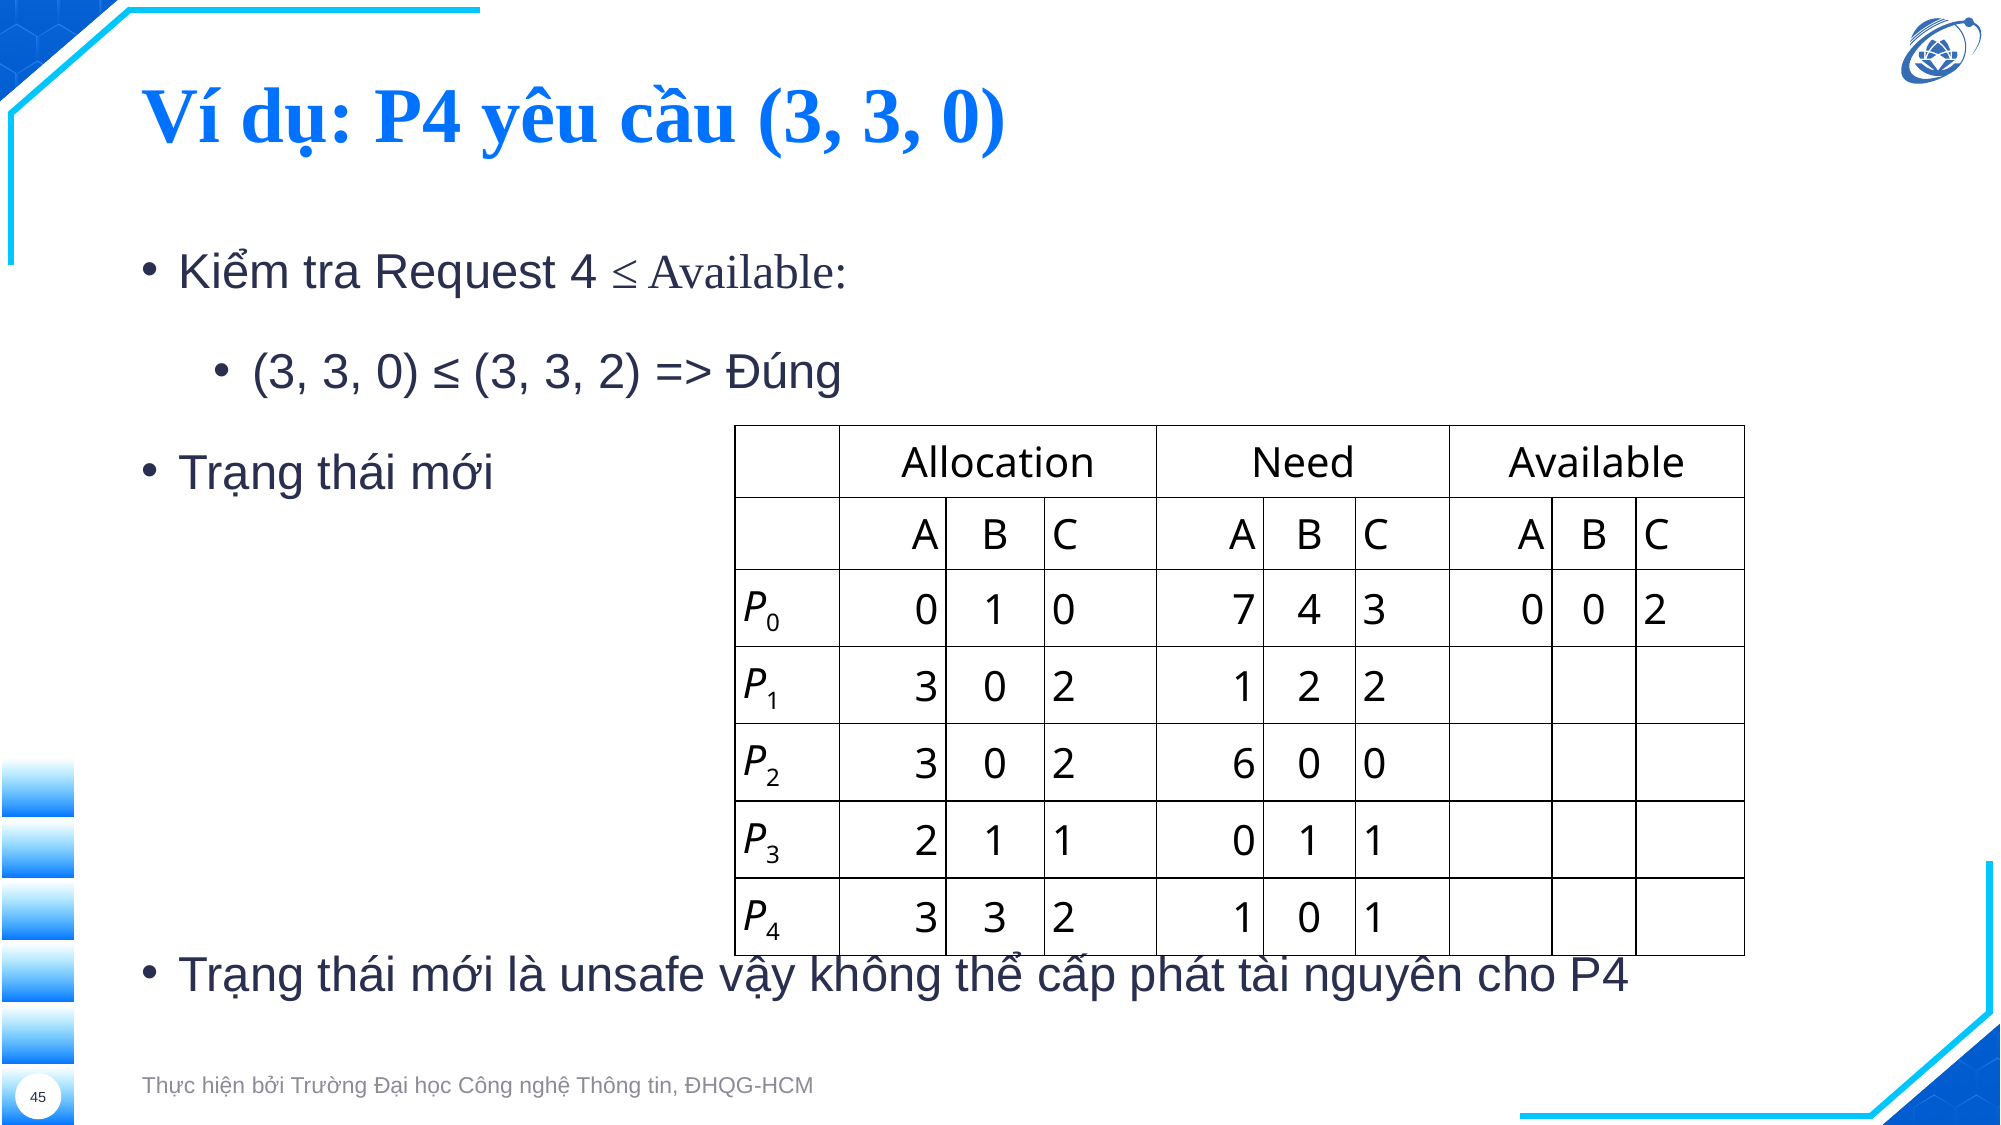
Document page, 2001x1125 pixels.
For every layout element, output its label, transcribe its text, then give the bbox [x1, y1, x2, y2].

table_cell B [1553, 498, 1635, 569]
table_cell 2 [1264, 647, 1355, 723]
table_cell A [1450, 498, 1551, 569]
table_cell [1637, 802, 1744, 877]
table_cell 3 [1356, 570, 1449, 646]
table_cell 0 [1450, 570, 1551, 646]
table_cell 0 [947, 647, 1044, 723]
table_cell 1 [947, 570, 1044, 646]
table_cell B [1264, 498, 1355, 569]
table_cell [1553, 879, 1635, 955]
table_cell P0 [736, 570, 839, 646]
table_cell 6 [1157, 724, 1263, 800]
table_cell B [947, 498, 1044, 569]
table_cell 0 [1264, 879, 1355, 955]
table_cell C [1045, 498, 1156, 569]
table_cell 1 [947, 802, 1044, 877]
title Ví dụ: P4 yêu cầu (3, 3, 0) [126, 36, 1863, 166]
table_cell A [840, 498, 945, 569]
table_cell 2 [1045, 879, 1156, 955]
table_cell 1 [1045, 802, 1156, 877]
table_cell 2 [1637, 570, 1744, 646]
table_cell 1 [1157, 879, 1263, 955]
table_cell [1637, 647, 1744, 723]
table_cell [1450, 879, 1551, 955]
table_header Need [1157, 426, 1449, 497]
table_cell 1 [1264, 802, 1355, 877]
table_cell A [1157, 498, 1263, 569]
table_cell 2 [1356, 647, 1449, 723]
table_cell 0 [1356, 724, 1449, 800]
table_cell 0 [1157, 802, 1263, 877]
table_cell [1637, 724, 1744, 800]
table_cell 0 [1045, 570, 1156, 646]
table_cell [1450, 647, 1551, 723]
slide_number ‹#› [9, 1067, 67, 1125]
table_cell 0 [840, 570, 945, 646]
table_cell [1450, 802, 1551, 877]
footer Thực hiện bởi Trường Đại học Công nghệ Thông tin, ĐHQG-HCM [126, 1062, 835, 1106]
table_header Available [1450, 426, 1744, 497]
table_cell 2 [1045, 647, 1156, 723]
table_cell 3 [840, 724, 945, 800]
table_cell 0 [1553, 570, 1635, 646]
table_cell 1 [1356, 879, 1449, 955]
table_cell 4 [1264, 570, 1355, 646]
table_cell 1 [1356, 802, 1449, 877]
list Kiểm tra Request 4 ≤ Available: (3, 3, 0) ≤ (3, 3, 2) => Đúng Trạng thái mới Trạng thái mới là unsafe vậy không thể cấp phát tài nguyên cho P4 [126, 202, 1863, 1014]
table_cell P4 [736, 879, 839, 955]
table_cell 7 [1157, 570, 1263, 646]
table_cell 3 [947, 879, 1044, 955]
table_cell 0 [1264, 724, 1355, 800]
table_cell 2 [1045, 724, 1156, 800]
table_cell C [1637, 498, 1744, 569]
table_header [736, 426, 839, 497]
table_cell [1450, 724, 1551, 800]
table_cell [1553, 724, 1635, 800]
table_cell [736, 498, 839, 569]
table_cell 0 [947, 724, 1044, 800]
table_cell [1553, 647, 1635, 723]
table_cell 1 [1157, 647, 1263, 723]
table_cell 3 [840, 647, 945, 723]
table_cell P2 [736, 724, 839, 800]
table_cell [1553, 802, 1635, 877]
table_cell C [1356, 498, 1449, 569]
table_cell 3 [840, 879, 945, 955]
table_cell [1637, 879, 1744, 955]
table_header Allocation [840, 426, 1156, 497]
table_cell P1 [736, 647, 839, 723]
table_cell 2 [840, 802, 945, 877]
table_cell P3 [736, 802, 839, 877]
